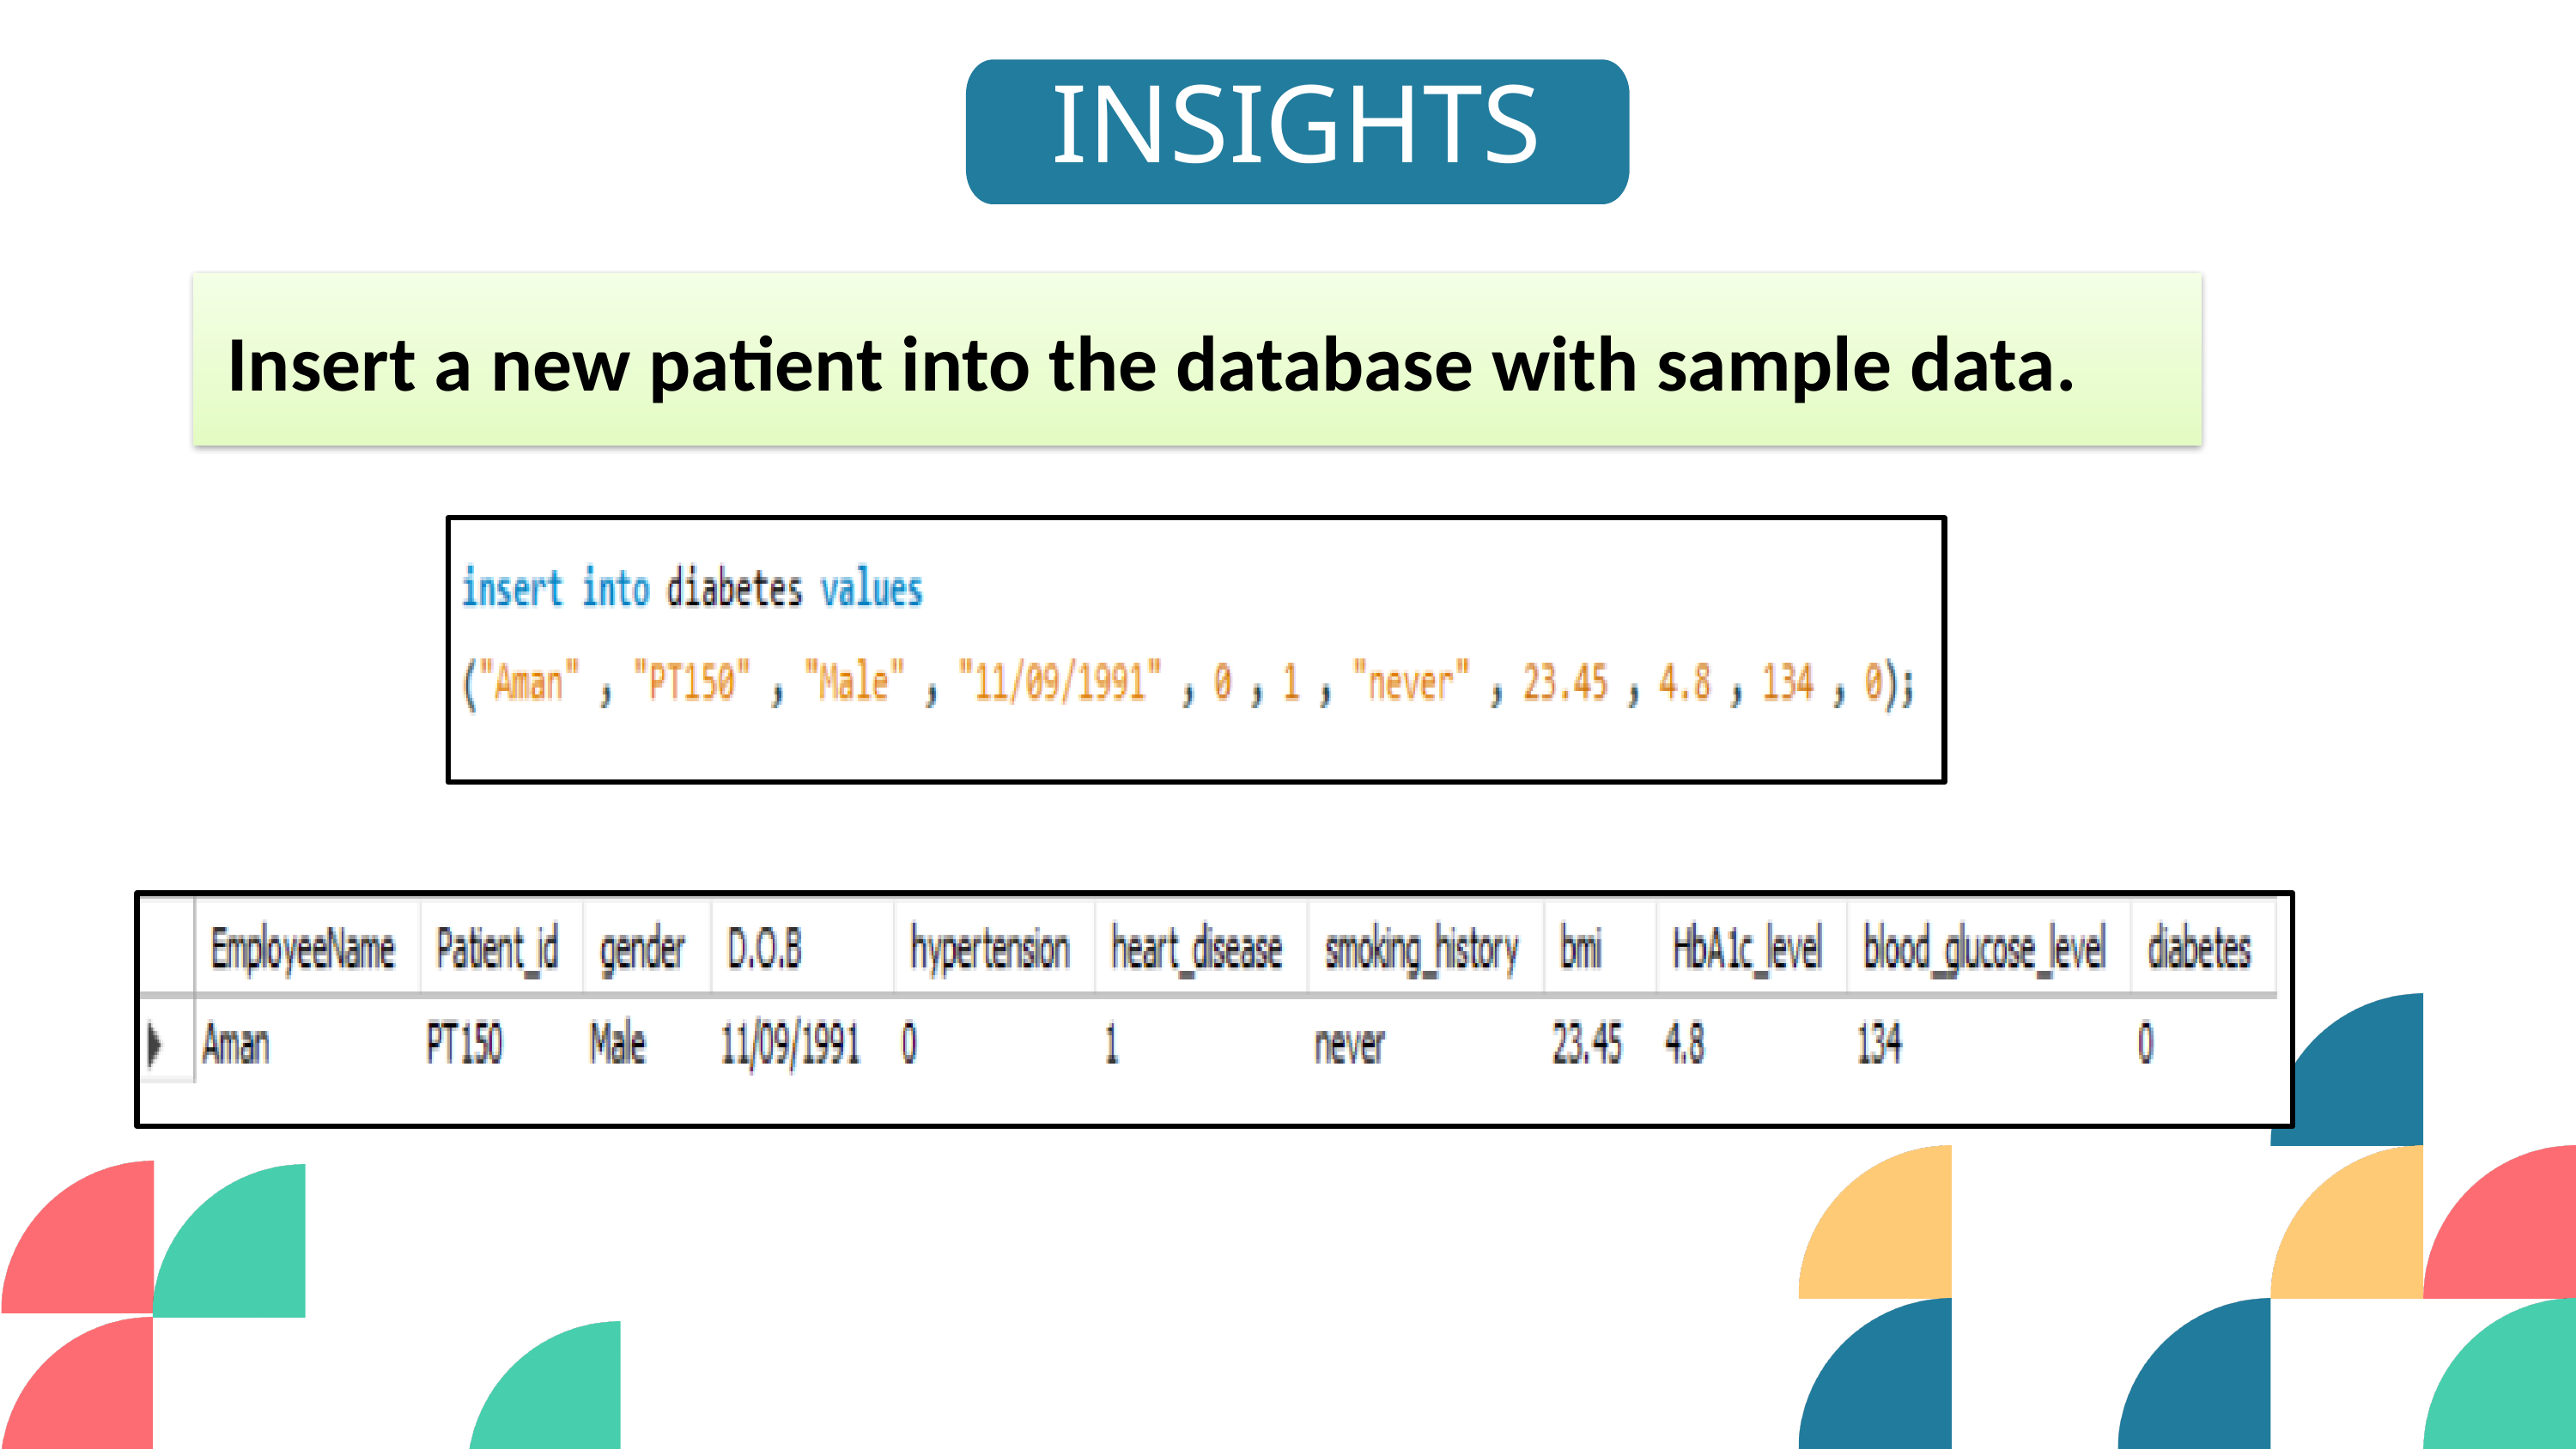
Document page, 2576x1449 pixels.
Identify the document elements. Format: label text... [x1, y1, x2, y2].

picture [450, 519, 1942, 780]
text_box [0, 1317, 153, 1449]
text_box [152, 1164, 306, 1318]
text_box [467, 1321, 621, 1449]
text_box [2117, 1298, 2271, 1449]
text_box [1, 1161, 155, 1314]
text_box [2424, 1145, 2576, 1298]
picture [139, 895, 2291, 1124]
text_box [1798, 1298, 1952, 1449]
text_box Insert a new patient into the database with sample data. [214, 306, 2191, 413]
text_box [193, 273, 2202, 446]
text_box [965, 59, 1630, 205]
text_box [2423, 1298, 2576, 1449]
text_box [2270, 1145, 2424, 1299]
text_box [1798, 1145, 1952, 1298]
text_box [2270, 993, 2424, 1145]
